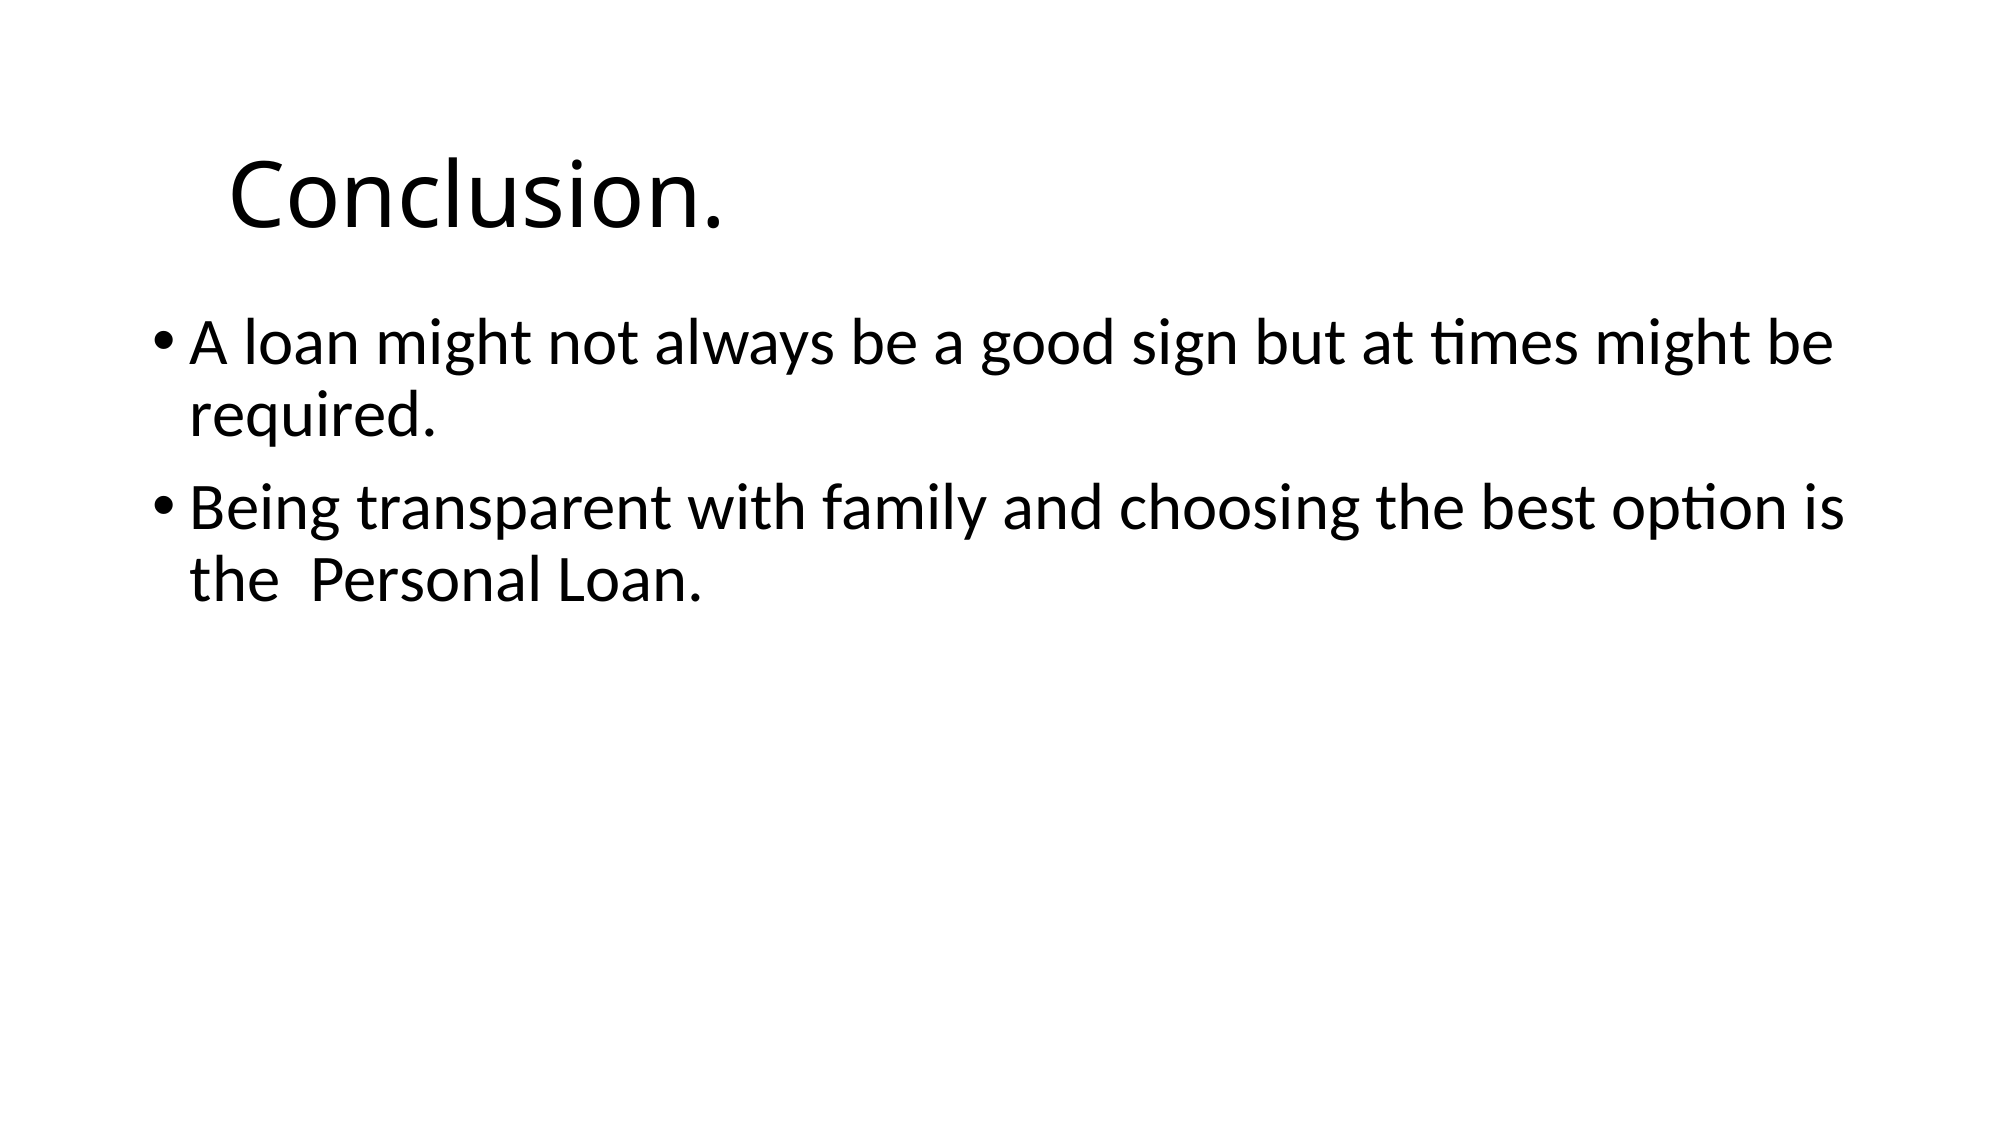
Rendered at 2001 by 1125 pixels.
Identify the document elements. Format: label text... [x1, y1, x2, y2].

title Conclusion. [212, 107, 1788, 288]
list A loan might not always be a good sign but at times might be required. Being transparent with family and choosing the best option is the Personal Loan. [137, 299, 1863, 1014]
